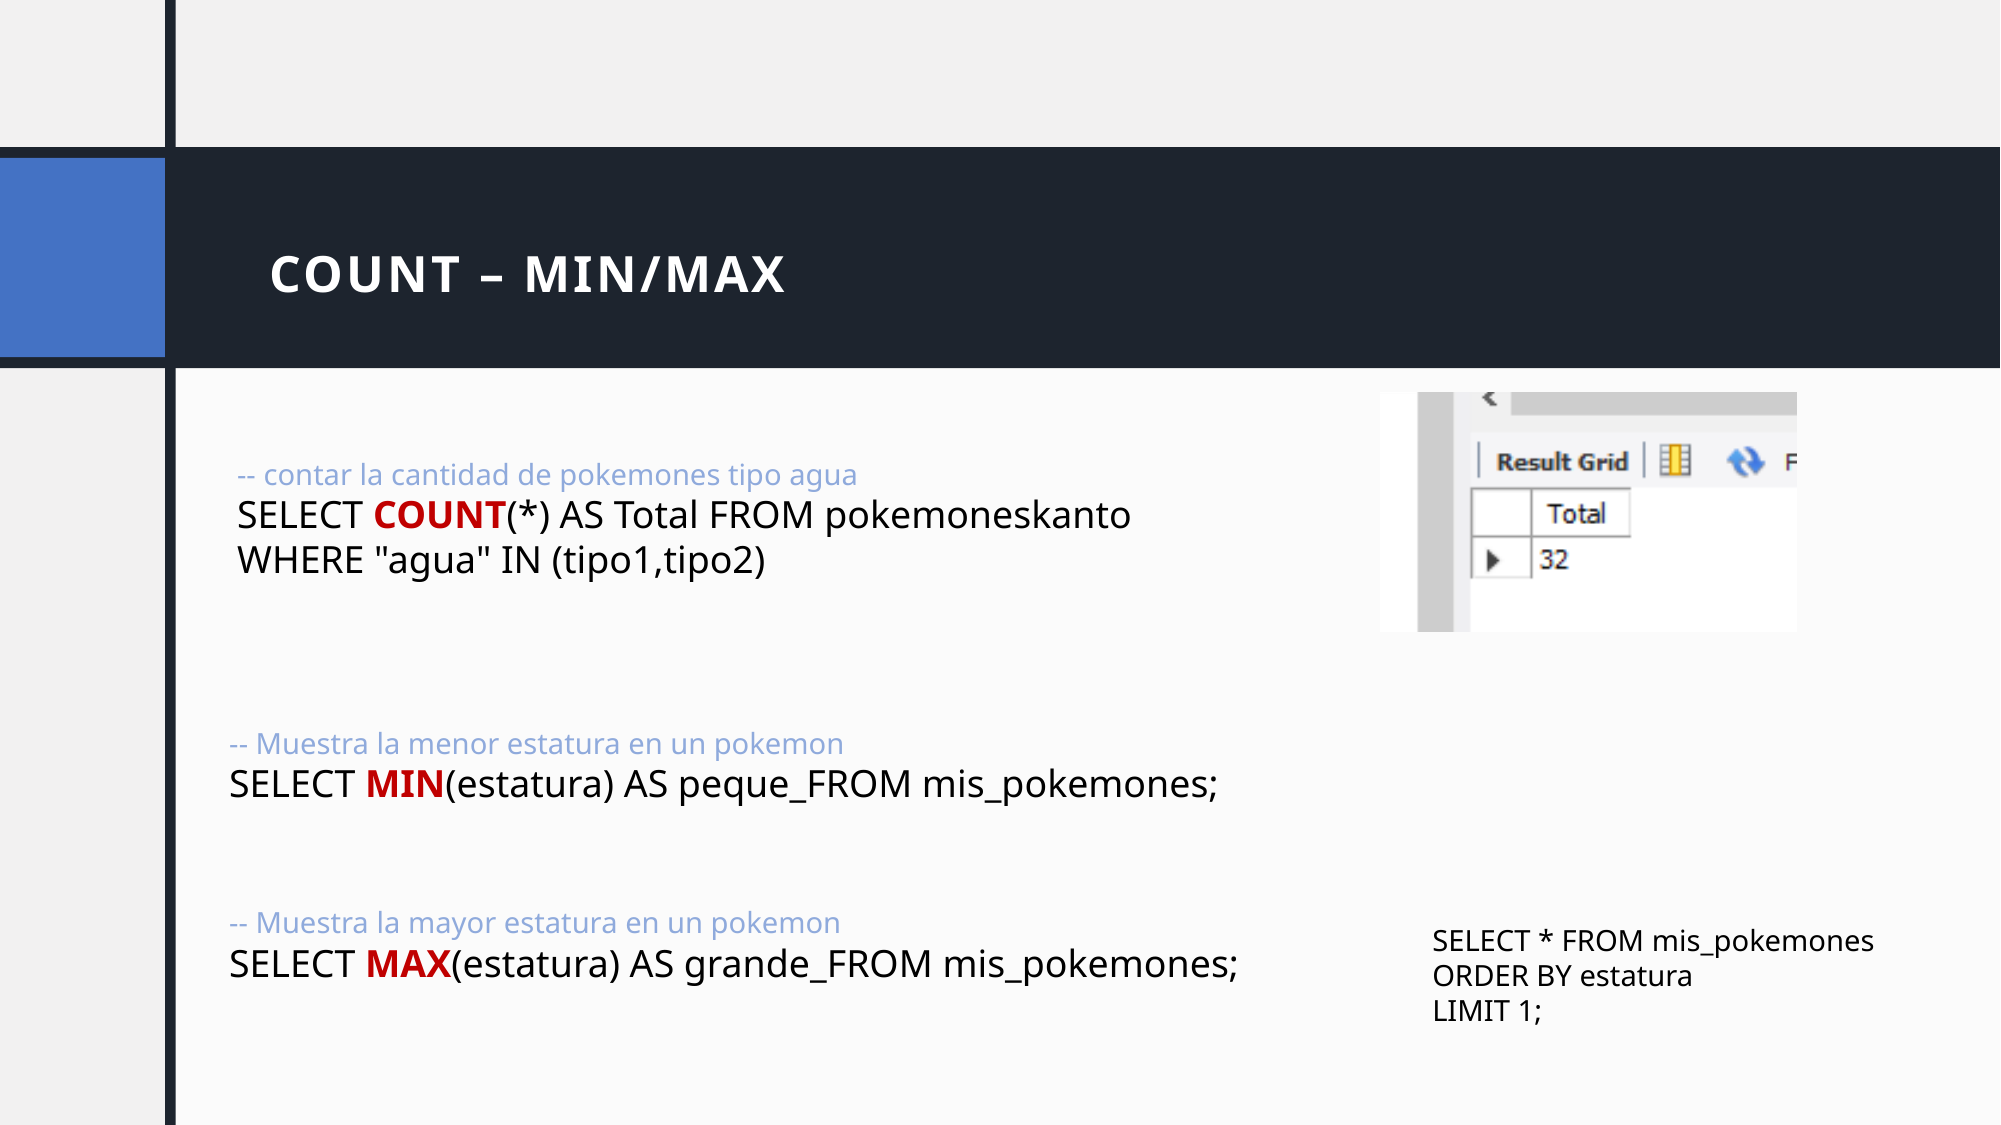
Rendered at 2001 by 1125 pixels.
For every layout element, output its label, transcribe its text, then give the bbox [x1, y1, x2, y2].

text_box -- Muestra la menor estatura en un pokemon SELECT MIN(estatura) AS peque_FROM mis_pokemones; [214, 717, 1320, 813]
text_box [0, 0, 164, 146]
text_box [177, 0, 2000, 146]
text_box [0, 157, 164, 358]
text_box SELECT * FROM mis_pokemones ORDER BY estatura LIMIT 1; [1417, 915, 1971, 1035]
text_box [177, 146, 2000, 369]
text_box [164, 0, 177, 1125]
text_box [177, 369, 2000, 1125]
picture [1379, 392, 1797, 633]
text_box [0, 146, 164, 157]
text_box -- Muestra la mayor estatura en un pokemon SELECT MAX(estatura) AS grande_FROM mis_pokemones; [214, 897, 1342, 992]
title COUNT – MIN/MAX [251, 171, 1895, 341]
text_box [0, 358, 164, 369]
text_box [0, 369, 164, 1125]
text_box -- contar la cantidad de pokemones tipo agua SELECT COUNT(*) AS Total FROM pokemoneskanto WHERE "agua" IN (tipo1,tipo2) [222, 448, 1265, 589]
